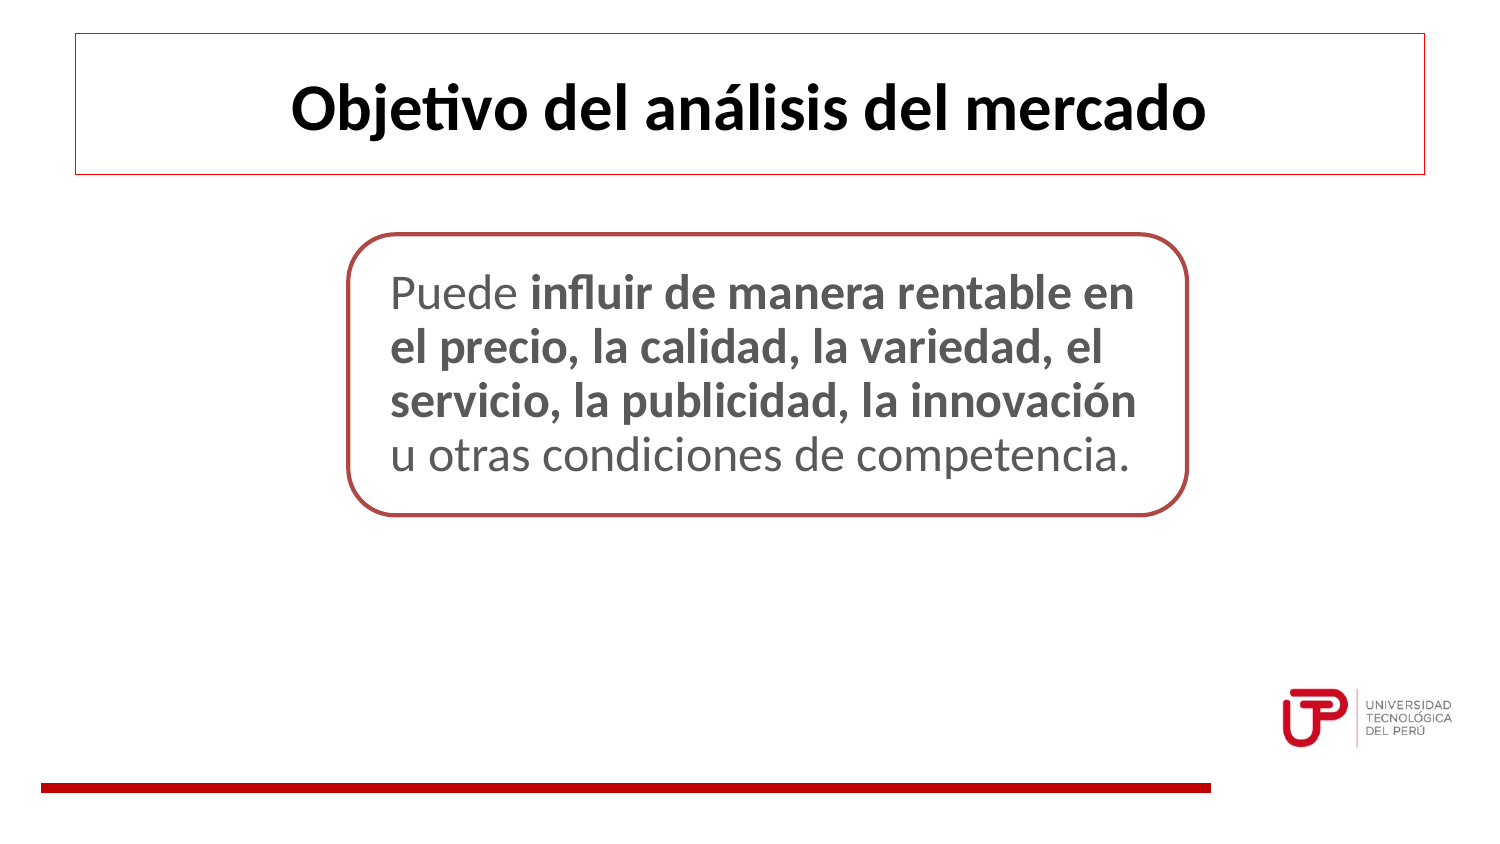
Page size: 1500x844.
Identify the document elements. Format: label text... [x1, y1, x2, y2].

title Objetivo del análisis del mercado [75, 33, 1425, 175]
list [348, 197, 1188, 553]
picture [1257, 669, 1484, 764]
